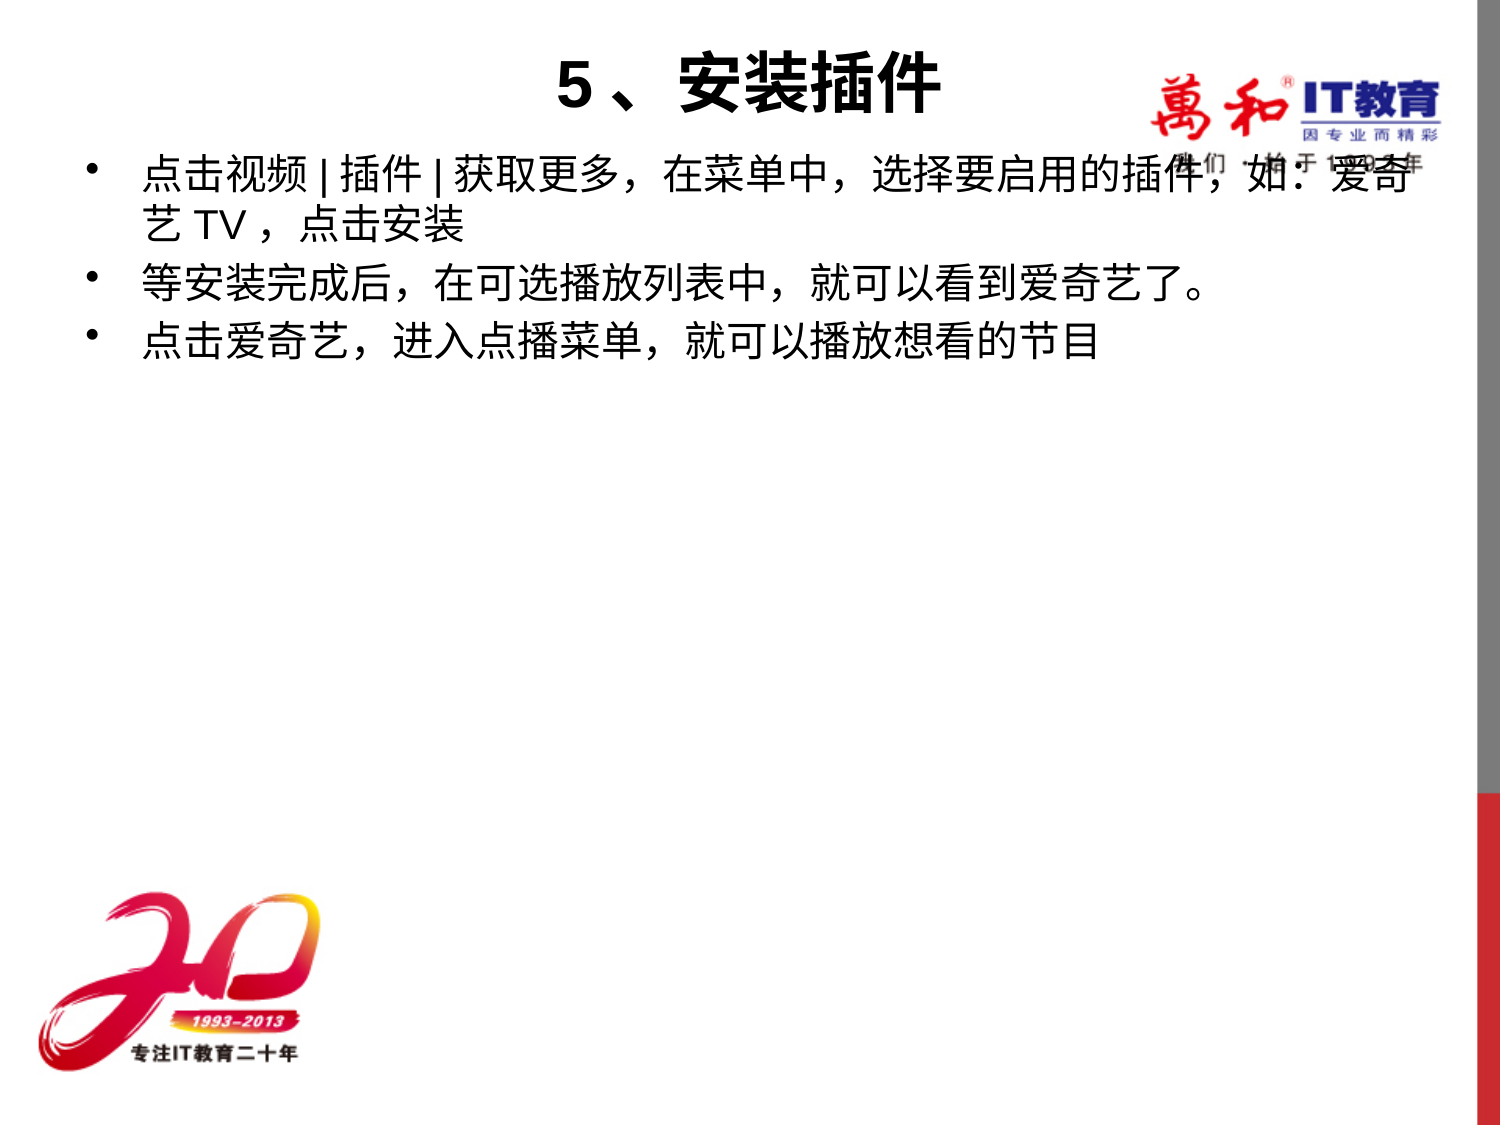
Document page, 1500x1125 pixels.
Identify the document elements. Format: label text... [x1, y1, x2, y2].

picture [0, 0, 1500, 1125]
title 5、安装插件 [74, 37, 1426, 130]
list 点击视频|插件|获取更多，在菜单中，选择要启用的插件，如：爱奇艺TV，点击安装 等安装完成后，在可选播放列表中，就可以看到爱奇艺了。 点击爱奇艺，进入点播菜单，就可以播放想看的节目 [70, 140, 1459, 282]
